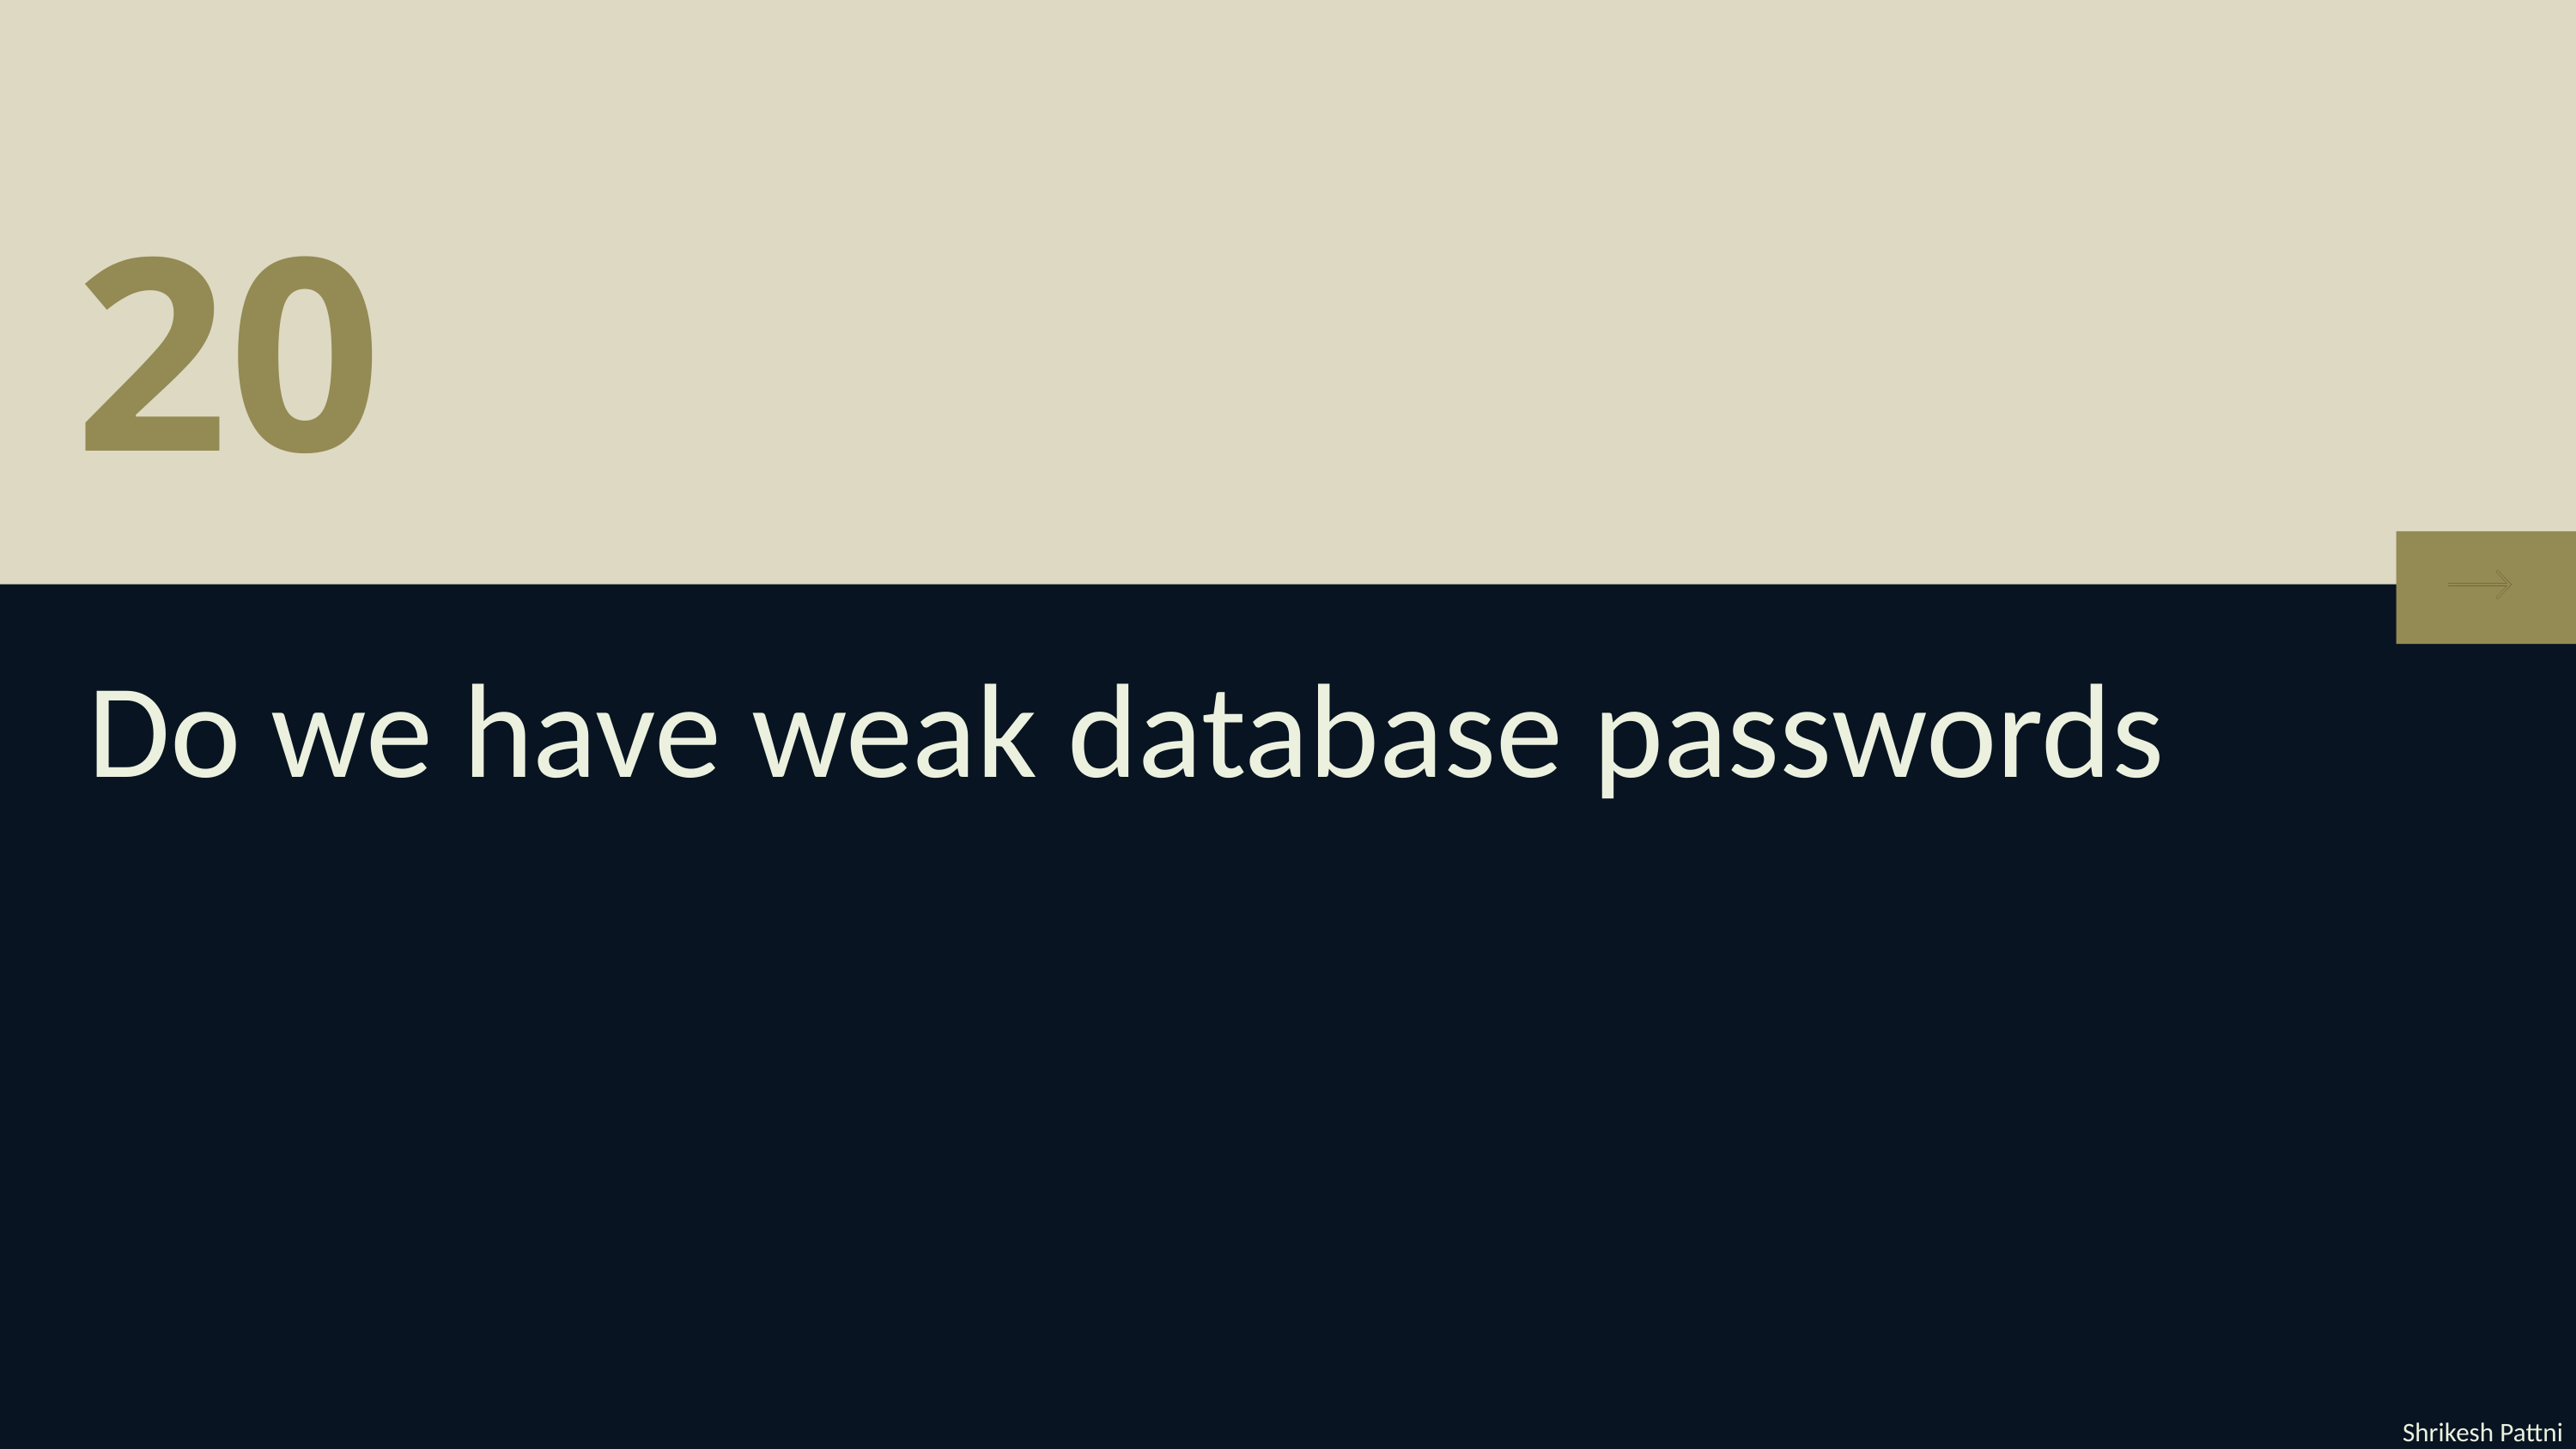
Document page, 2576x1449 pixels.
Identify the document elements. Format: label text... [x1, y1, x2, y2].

text_box 20 [75, 322, 2008, 505]
text_box Shrikesh Pattni [2312, 1408, 2576, 1449]
text_box Do we have weak database passwords [75, 636, 2469, 810]
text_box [2396, 530, 2576, 645]
text_box [0, 0, 2576, 586]
